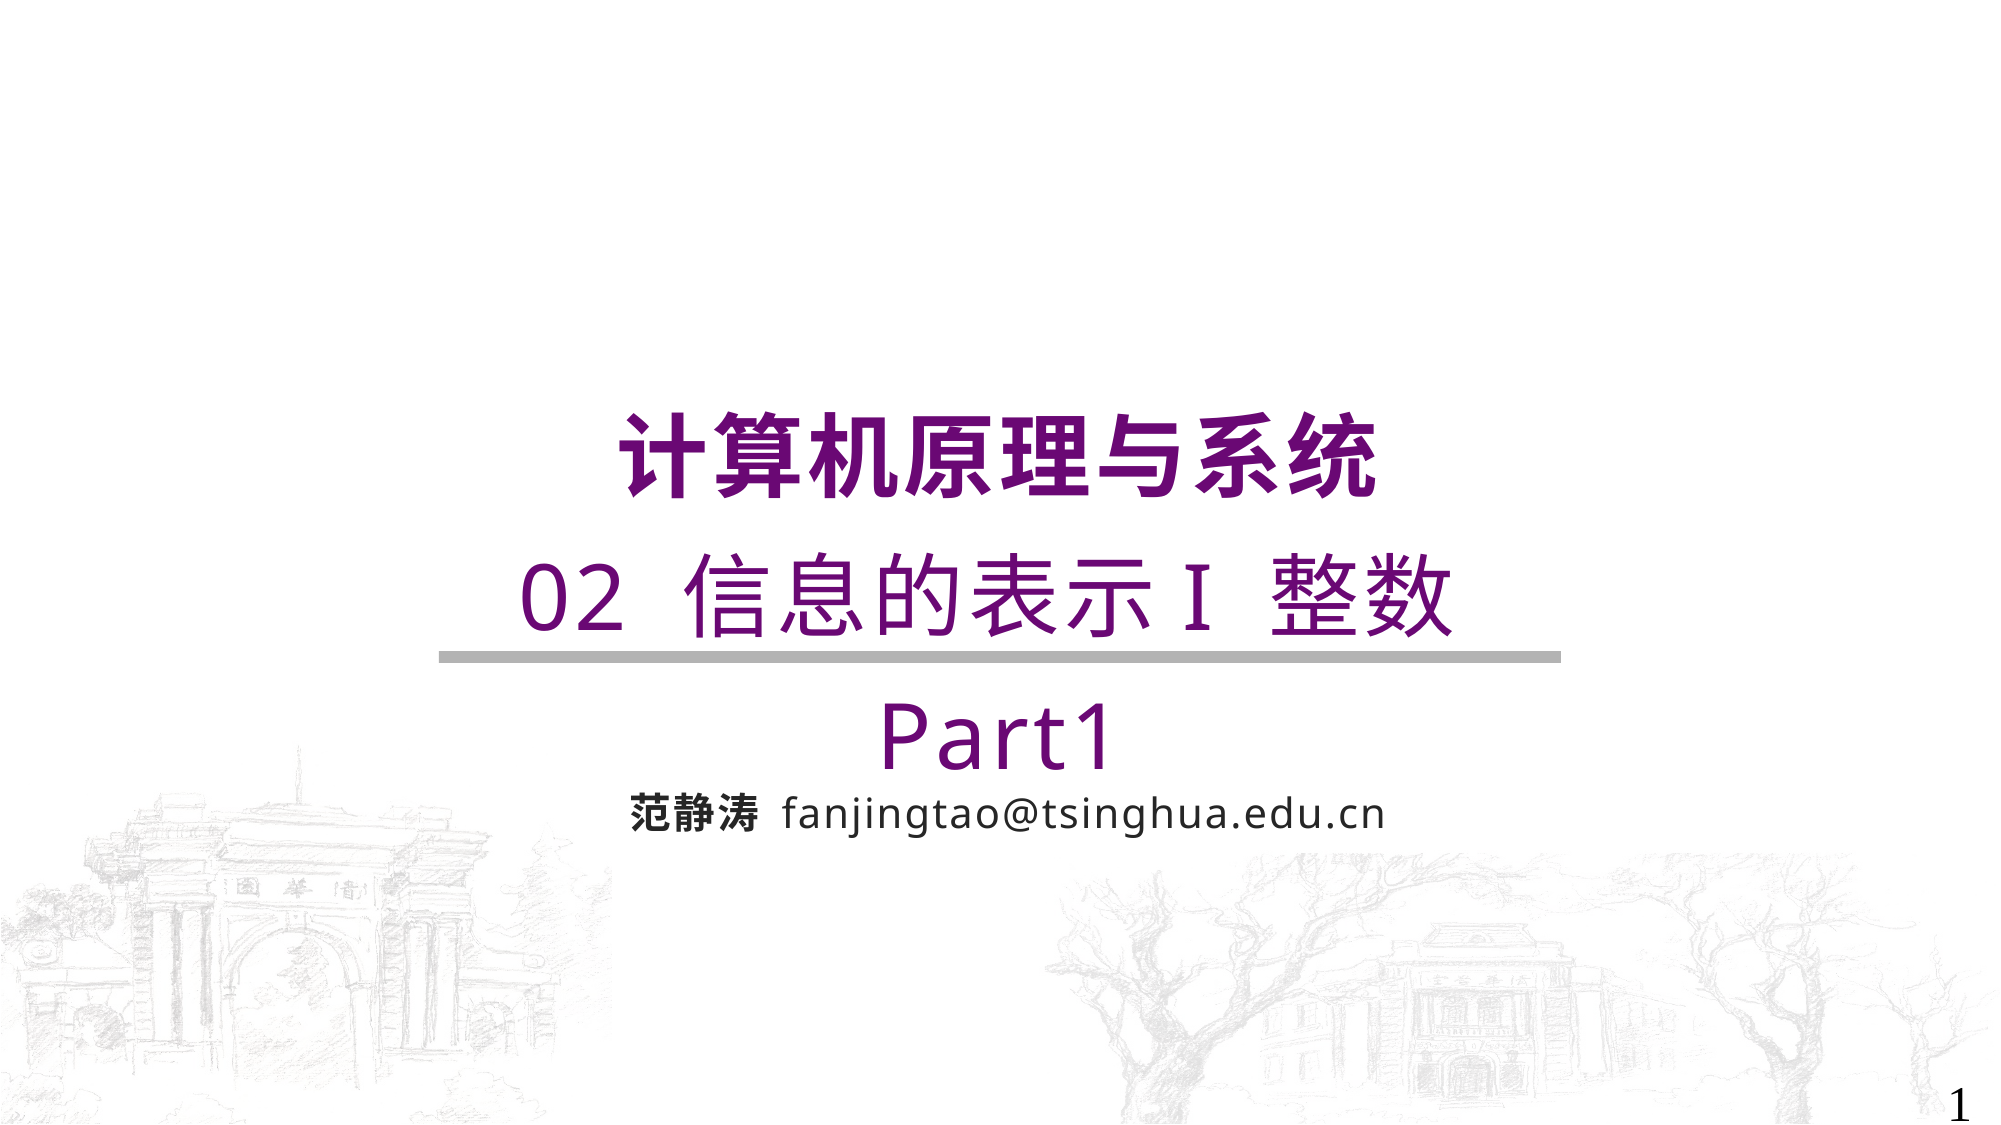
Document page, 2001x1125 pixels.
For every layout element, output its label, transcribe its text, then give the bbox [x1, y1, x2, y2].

table_header fanjingtao@tsinghua.edu.cn [770, 783, 1546, 846]
picture [1029, 842, 2000, 1124]
title 计算机原理与系统 02 信息的表示I 整数Part1 [409, 361, 1591, 663]
picture [1, 731, 613, 1124]
table_header 范静涛 [617, 783, 770, 846]
text_box [438, 651, 1561, 663]
